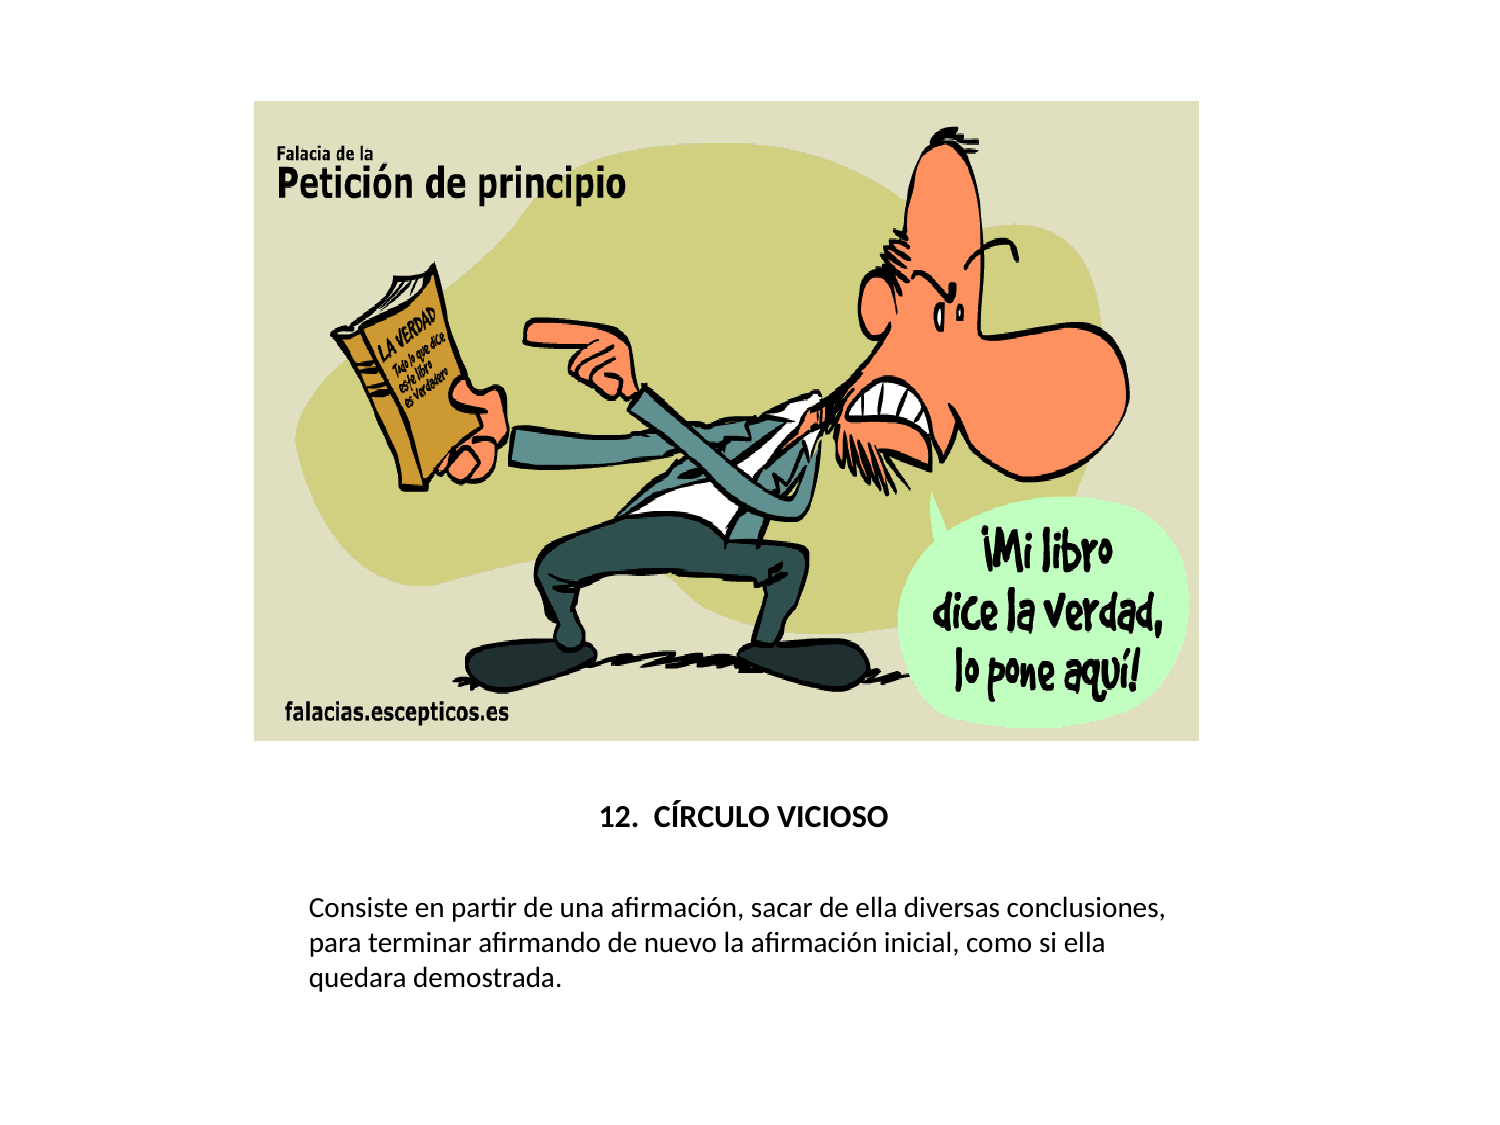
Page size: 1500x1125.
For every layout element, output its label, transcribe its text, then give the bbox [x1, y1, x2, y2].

picture [253, 101, 1200, 742]
title 12. CÍRCULO VICIOSO [294, 787, 1194, 880]
list Consiste en partir de una afirmación, sacar de ella diversas conclusiones, para terminar afirmando de nuevo la afirmación inicial, como si ella quedara demostrada. [294, 880, 1194, 1013]
